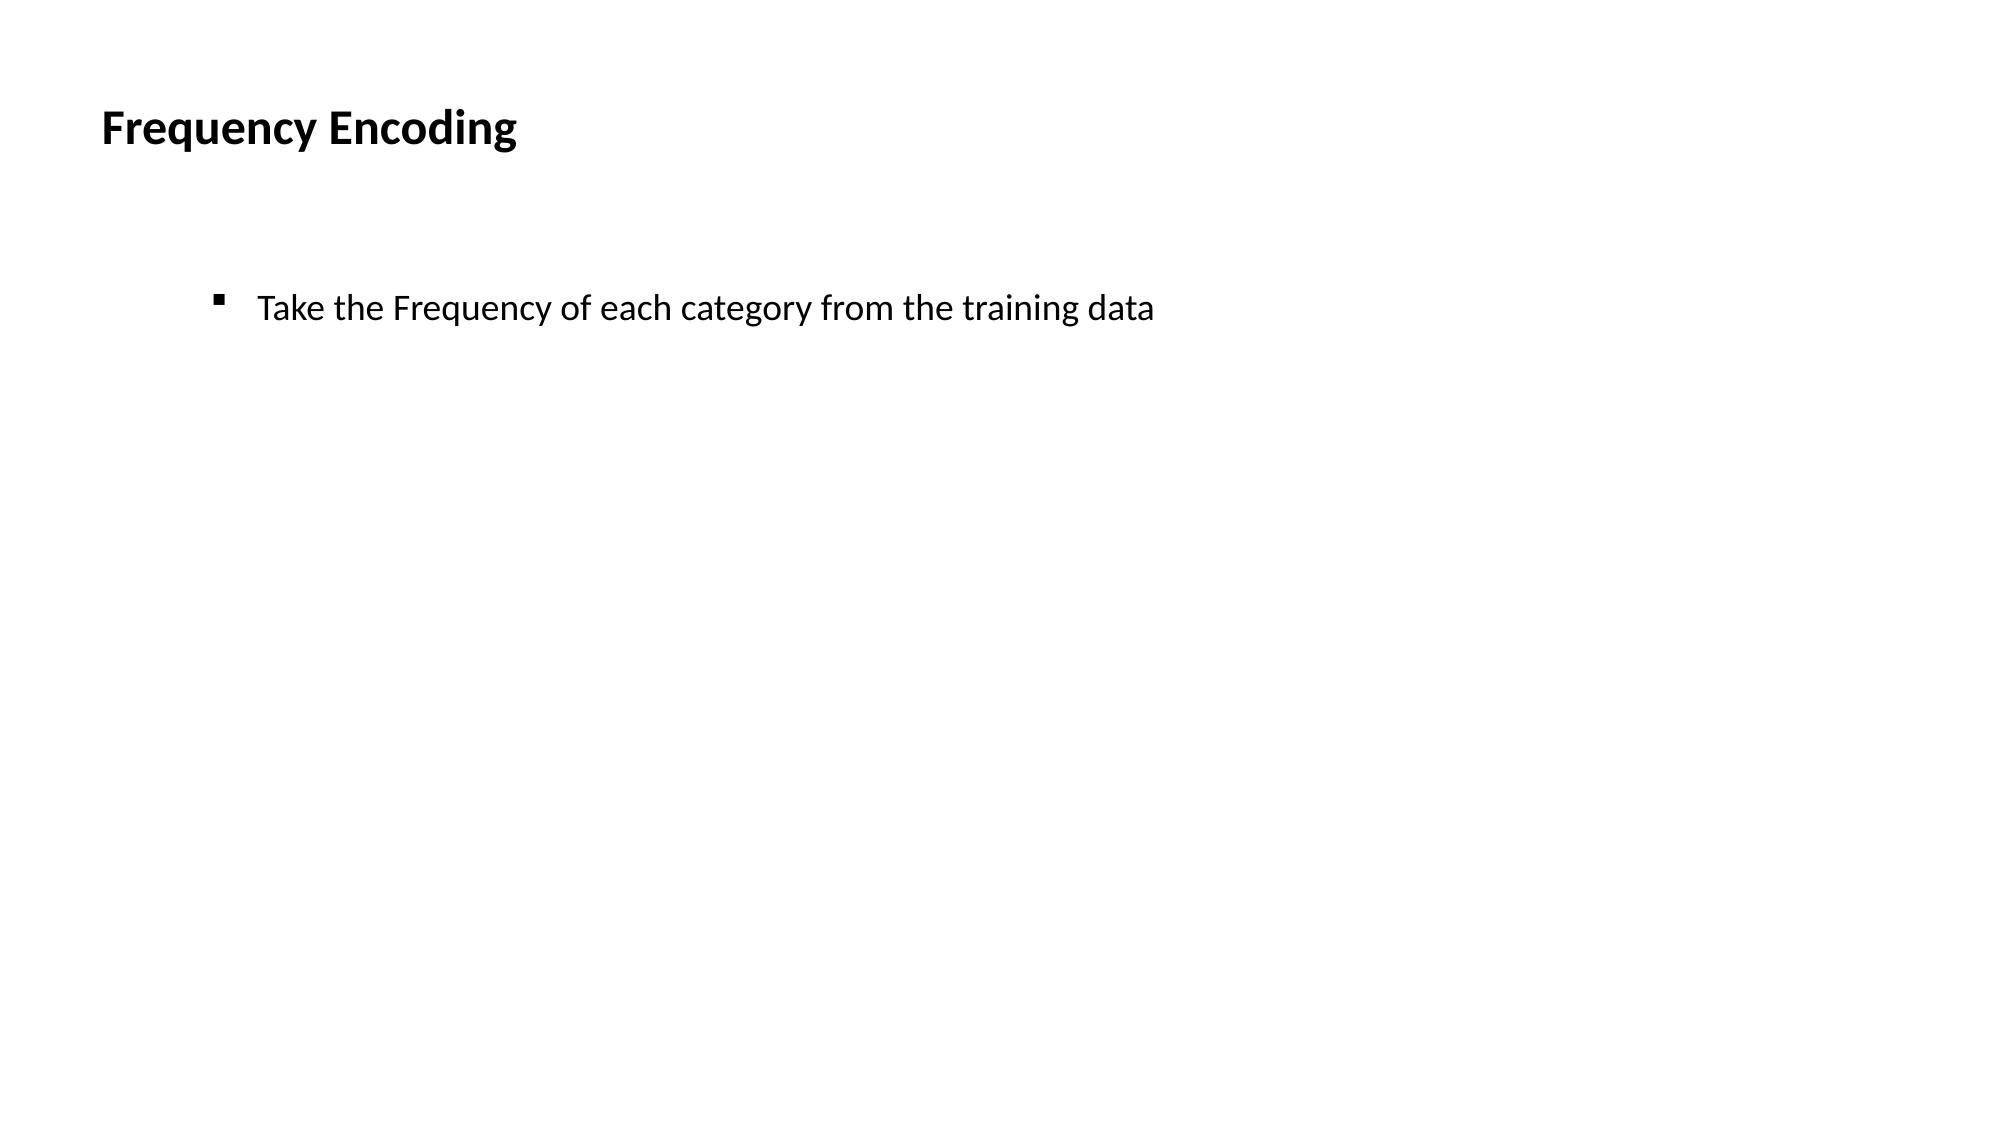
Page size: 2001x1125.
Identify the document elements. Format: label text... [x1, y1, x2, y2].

text_box Frequency Encoding [87, 87, 533, 162]
text_box Take the Frequency of each category from the training data [195, 275, 1171, 336]
